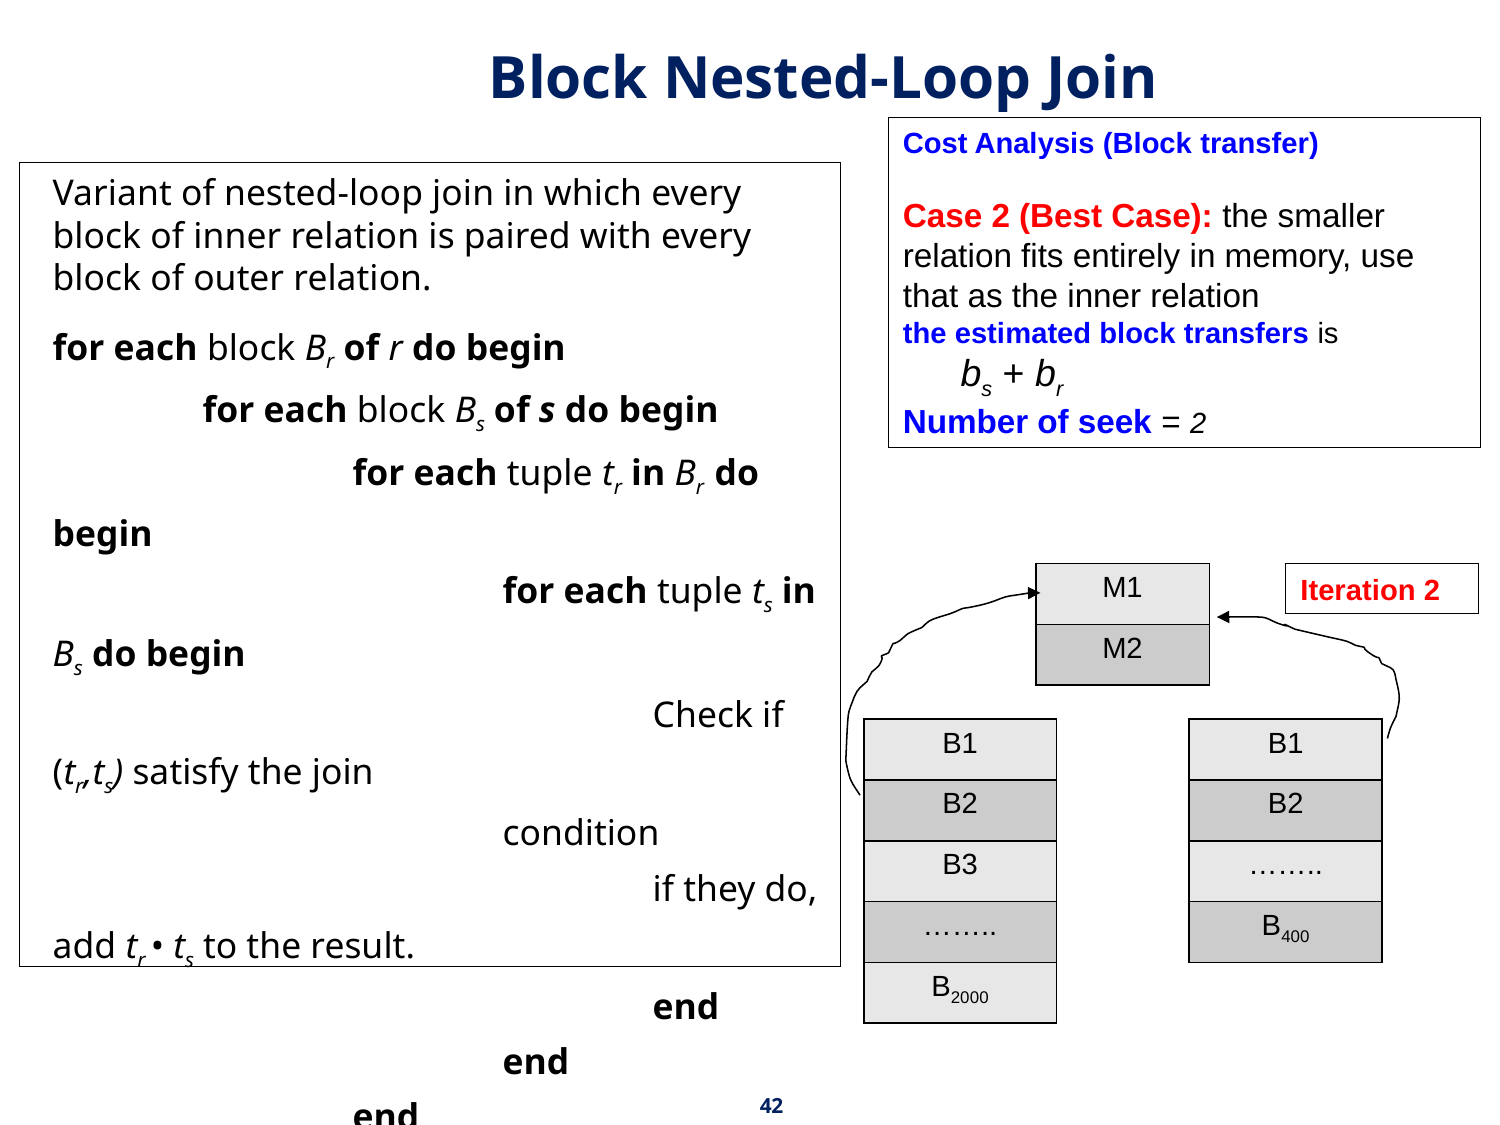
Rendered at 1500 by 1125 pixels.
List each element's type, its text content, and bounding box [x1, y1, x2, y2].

text_box [845, 586, 1041, 796]
table_cell B3 [865, 842, 1056, 901]
text_box Variant of nested-loop join in which every block of inner relation is paired with every block of outer relation. for each block Br of r do begin for each block Bs of s do begin for each tuple tr in Br do begin for each tuple ts in Bs do begin Check if (tr,ts) satisfy the join condition if they do, add tr • ts to the result. end end end end [19, 162, 841, 967]
table_header B1 [1190, 720, 1381, 779]
text_box [1216, 610, 1400, 739]
table_header B1 [876, 720, 1056, 779]
table_cell M2 [1037, 625, 1209, 684]
table_header M1 [1037, 564, 1209, 624]
table_cell B2 [865, 781, 1056, 840]
table_cell B400 [1190, 902, 1381, 962]
table_cell …….. [1190, 842, 1381, 901]
table_cell …….. [865, 902, 1056, 962]
title Block Nested-Loop Join [160, 17, 1486, 118]
text_box Cost Analysis (Block transfer) Case 2 (Best Case): the smaller relation fits entirely in memory, use that as the inner relation the estimated block transfers is bs + br Number of seek = 2 [888, 117, 1481, 448]
table_cell B2000 [865, 963, 1056, 1022]
text_box Iteration 2 [1285, 563, 1479, 614]
table_cell B2 [1190, 781, 1381, 840]
